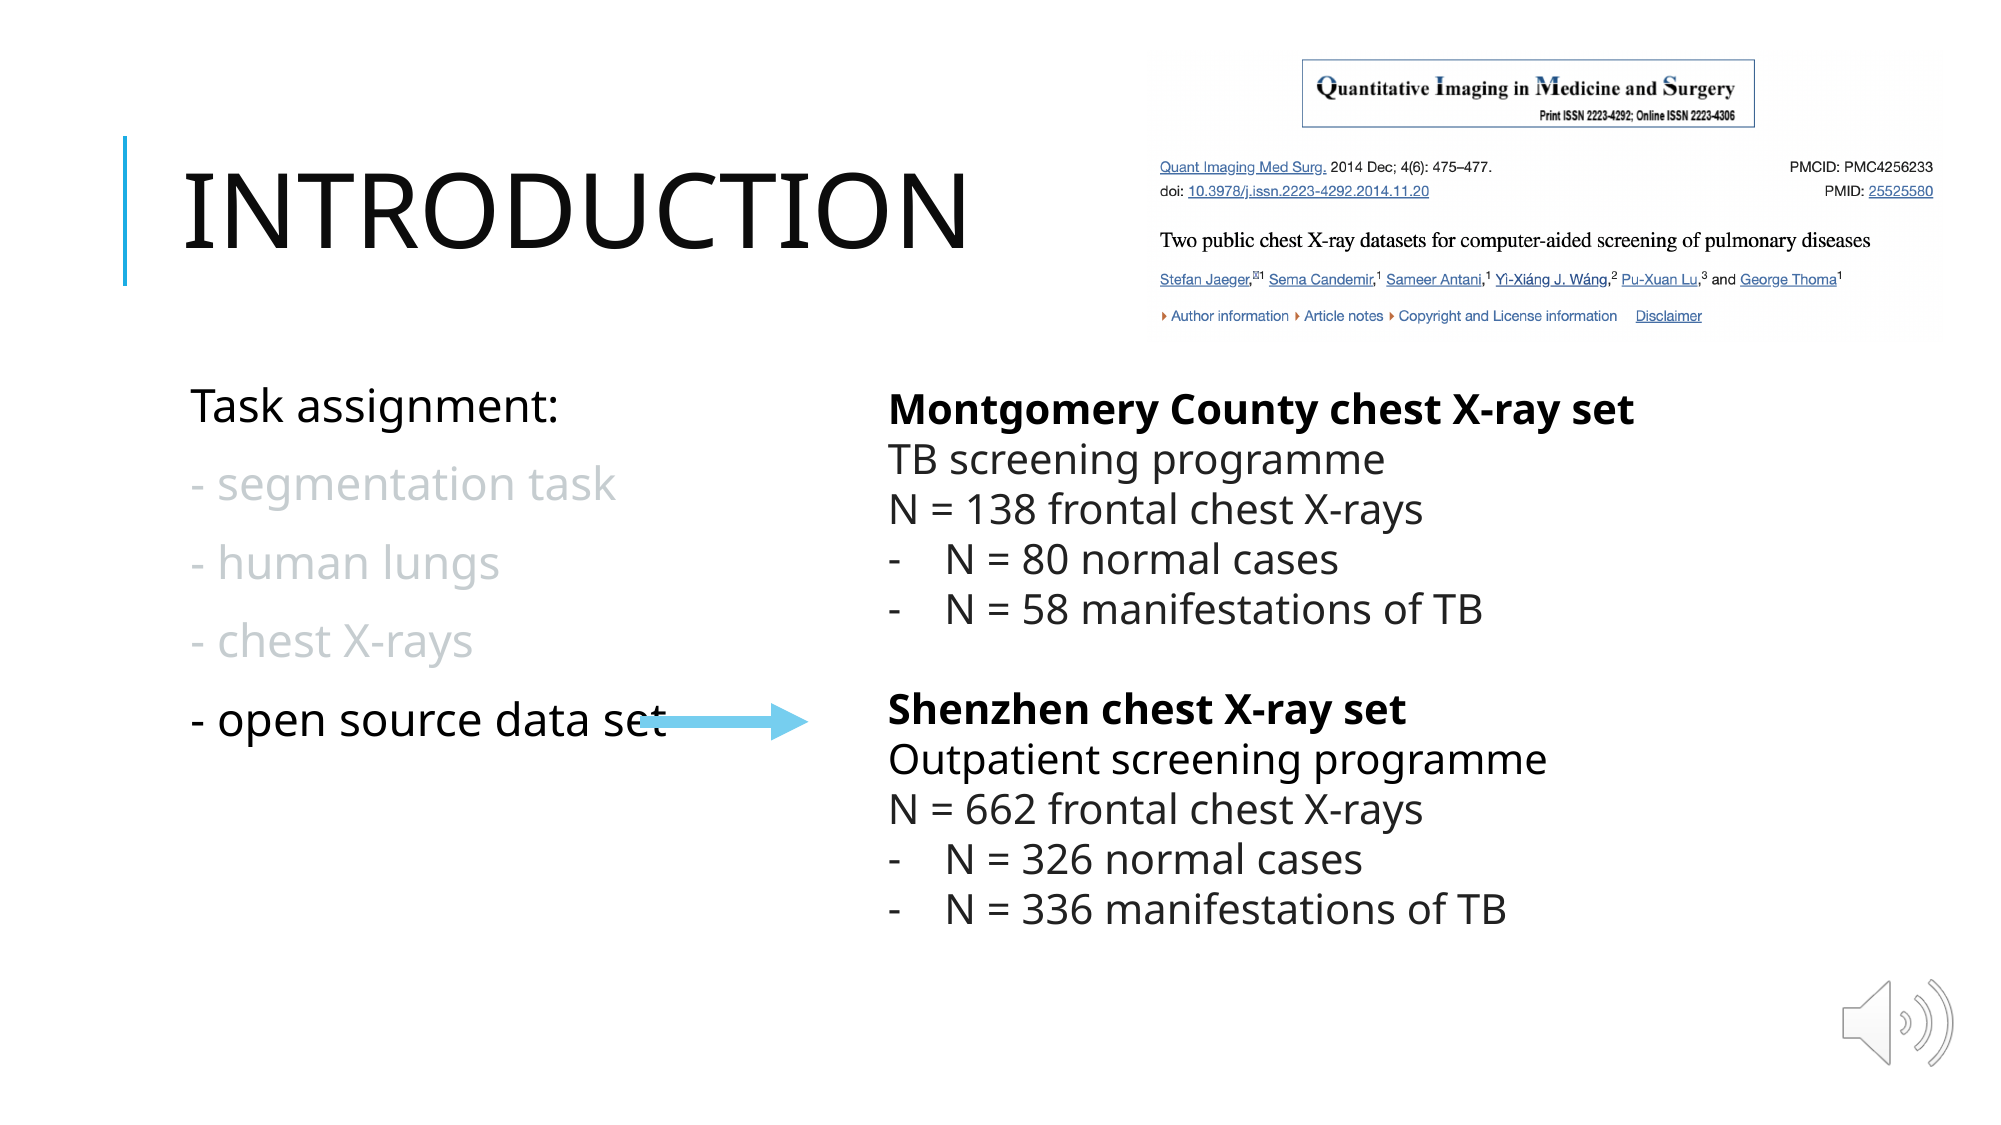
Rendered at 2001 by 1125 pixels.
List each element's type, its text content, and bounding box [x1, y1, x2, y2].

text_box Montgomery County chest X-ray set TB screening programme N = 138 frontal chest X-rays N = 80 normal cases N = 58 manifestations of TB Shenzhen chest X-ray set Outpatient screening programme N = 662 frontal chest X-rays N = 326 normal cases N = 336 manifestations of TB [873, 374, 1985, 996]
picture [1146, 50, 1944, 343]
picture [1830, 955, 1965, 1090]
list Task assignment: - segmentation task - human lungs - chest X-rays - open source data set [168, 375, 1763, 1035]
title INTRODUCTION [168, 96, 1141, 342]
